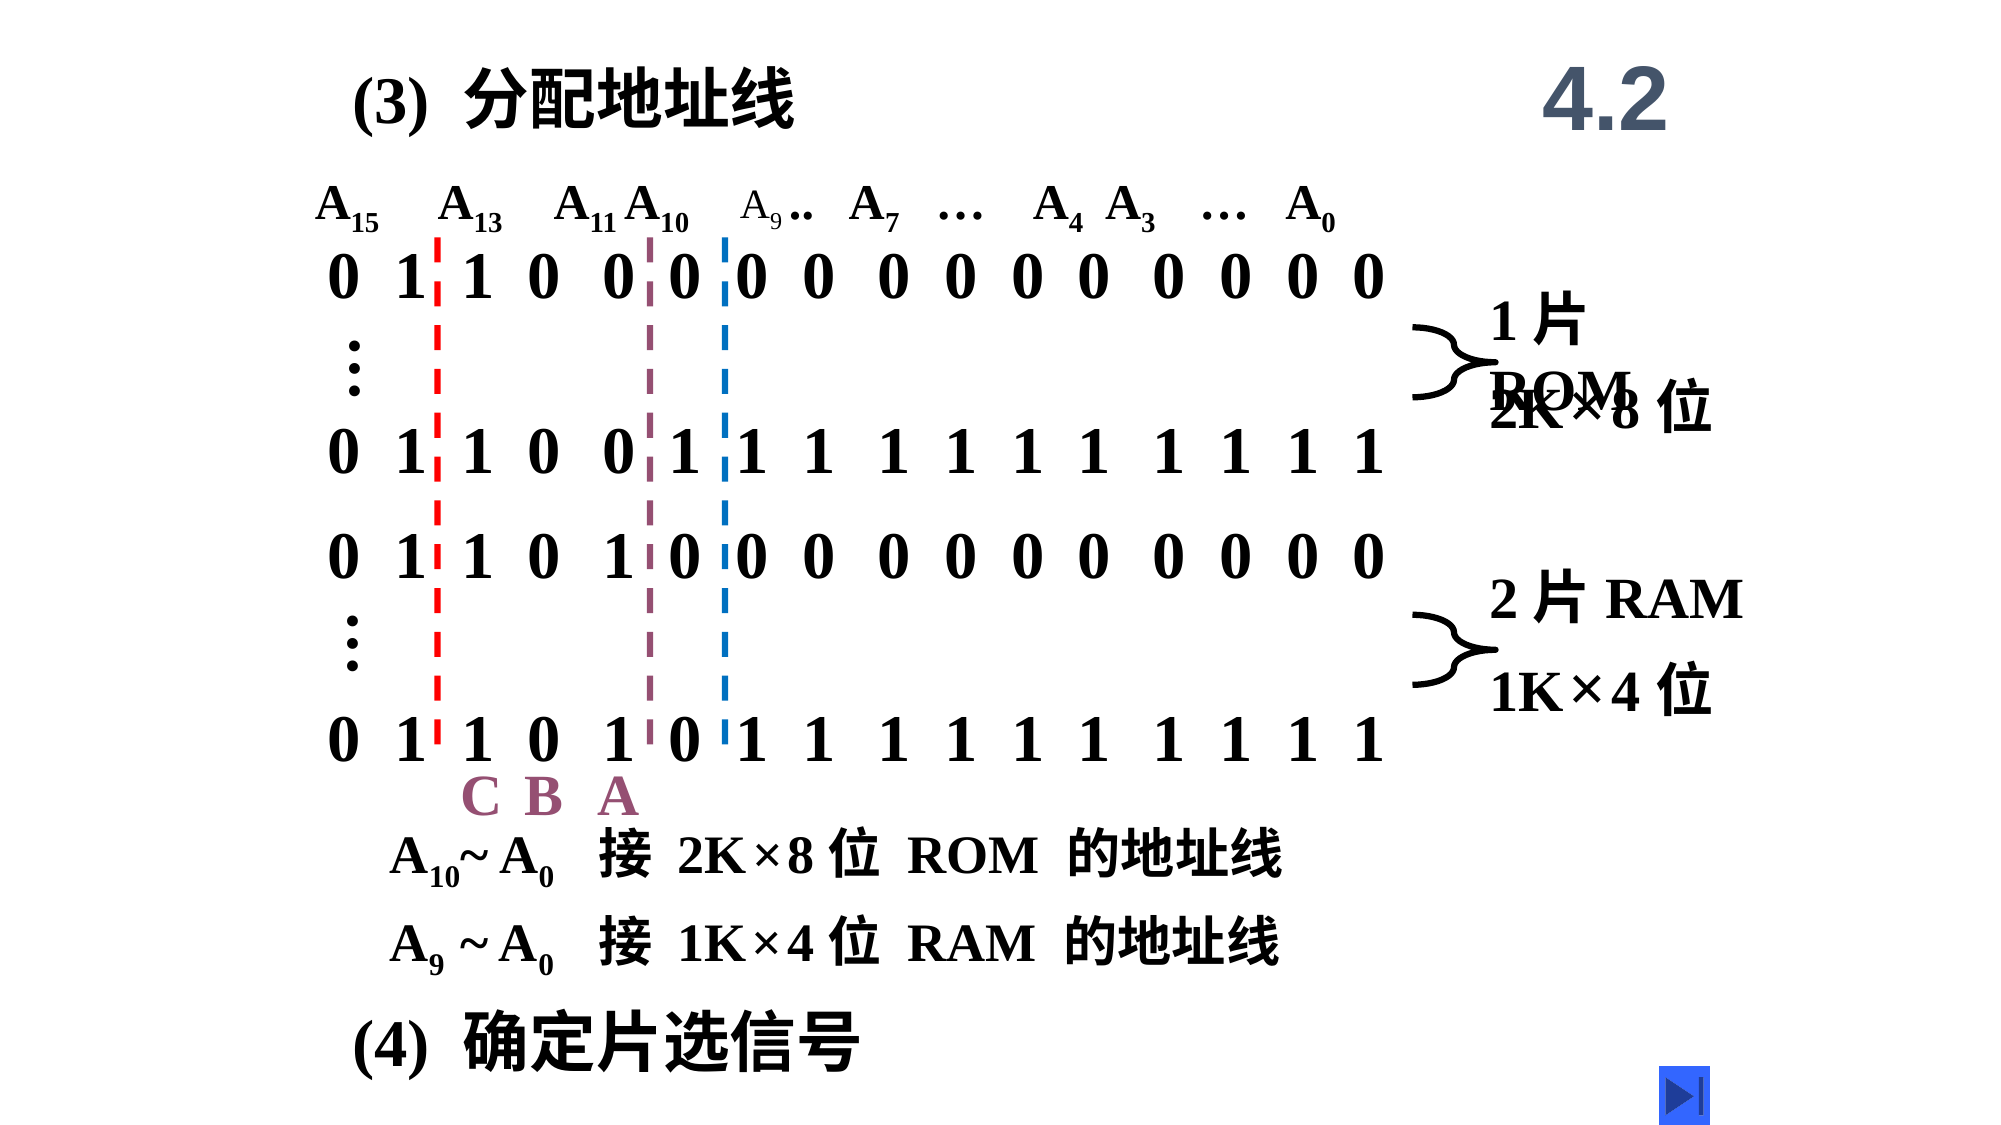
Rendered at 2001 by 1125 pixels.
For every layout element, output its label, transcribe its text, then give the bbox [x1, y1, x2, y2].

text_box A10~ A0 接 2K × 8位 ROM 的地址线 [375, 812, 1388, 899]
text_box (3) 分配地址线 [337, 49, 1512, 145]
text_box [299, 162, 1825, 784]
text_box 4.2 [1512, 24, 1700, 162]
text_box A9 ~ A0 接 1K × 4位 RAM 的地址线 [375, 899, 1400, 989]
text_box [1659, 1066, 1710, 1125]
text_box (4) 确定片选信号 [337, 992, 1009, 1088]
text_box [437, 784, 663, 836]
